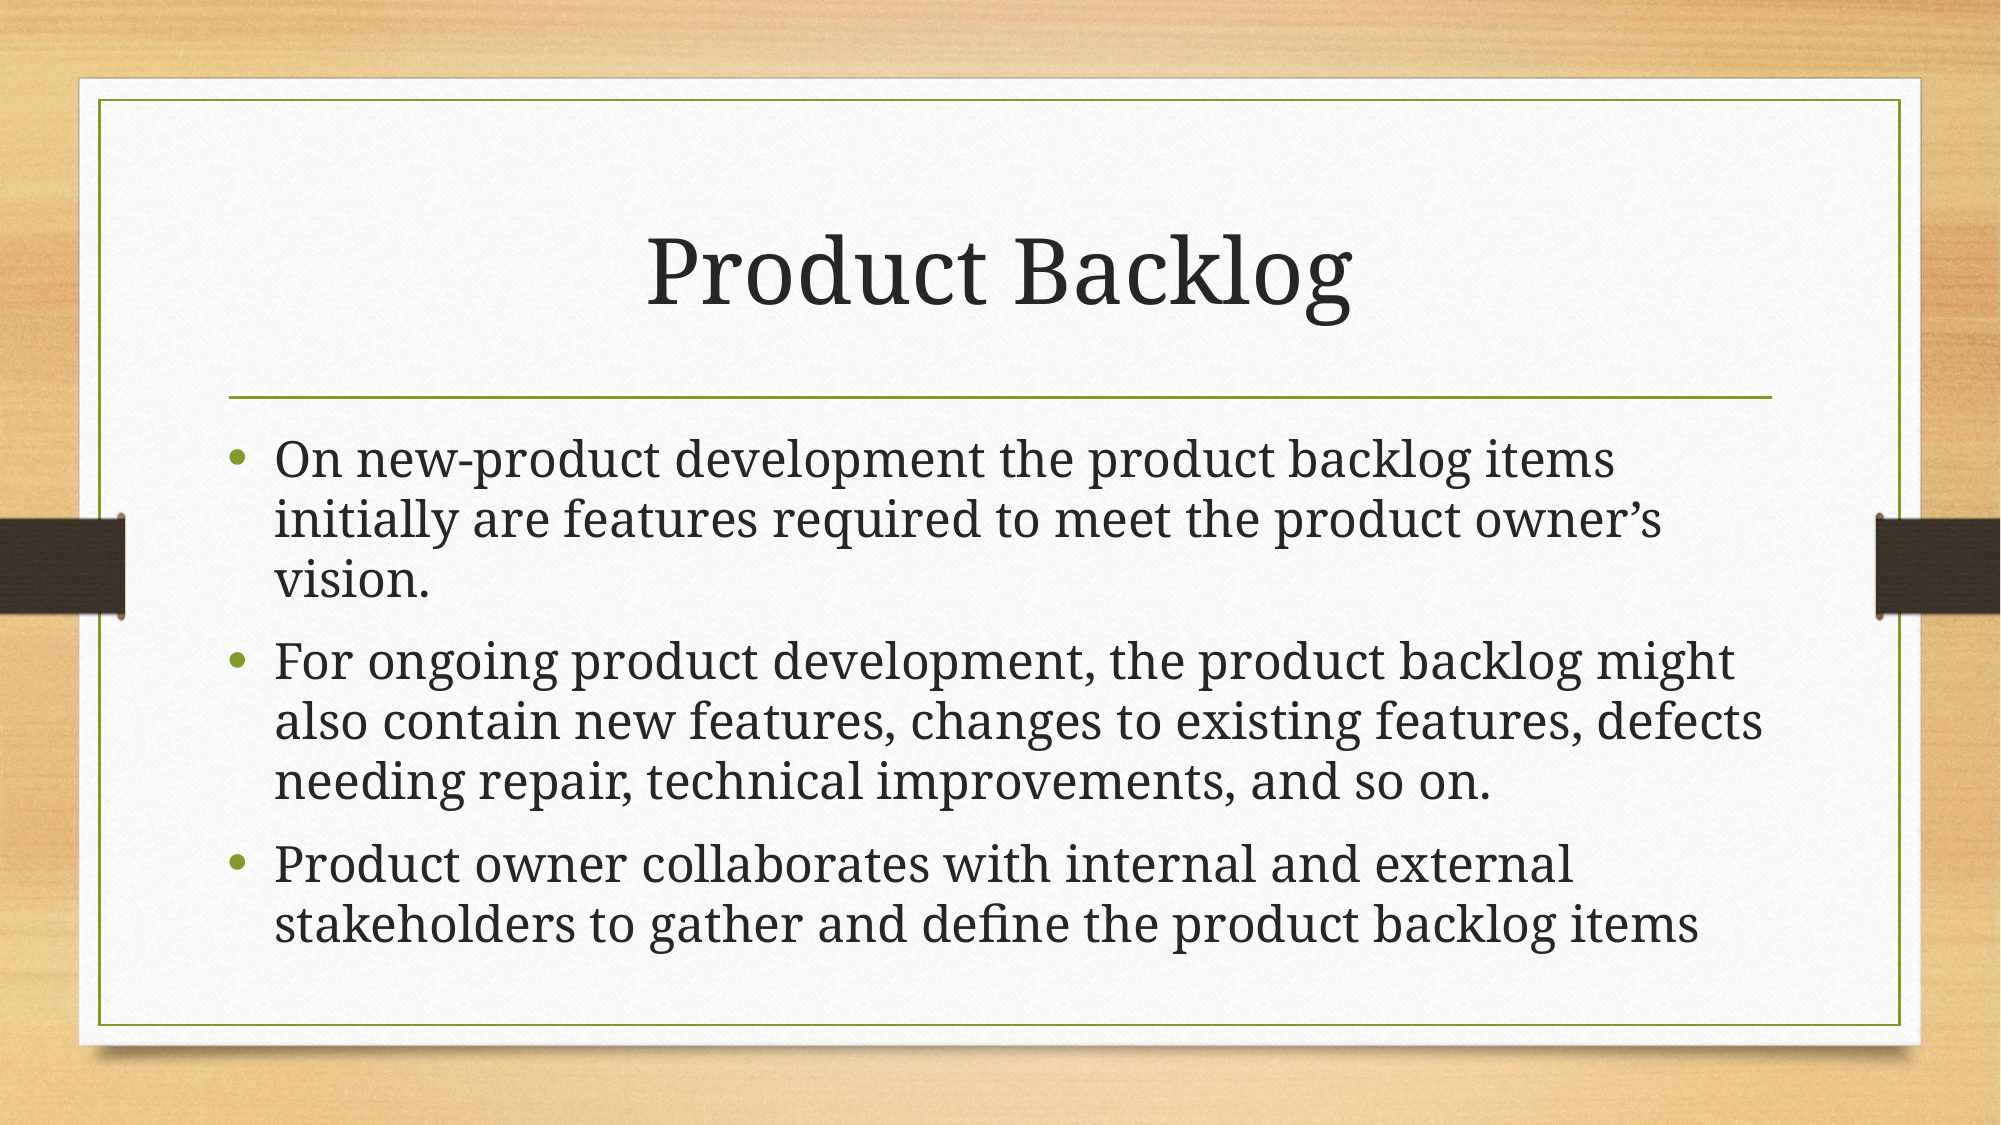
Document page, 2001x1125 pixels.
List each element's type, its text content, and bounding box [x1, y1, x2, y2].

list On new-product development the product backlog items initially are features required to meet the product owner’s vision. For ongoing product development, the product backlog might also contain new features, changes to existing features, defects needing repair, technical improvements, and so on. Product owner collaborates with internal and external stakeholders to gather and define the product backlog items [212, 419, 1788, 964]
picture [0, 0, 2001, 1125]
title Product Backlog [212, 161, 1788, 375]
